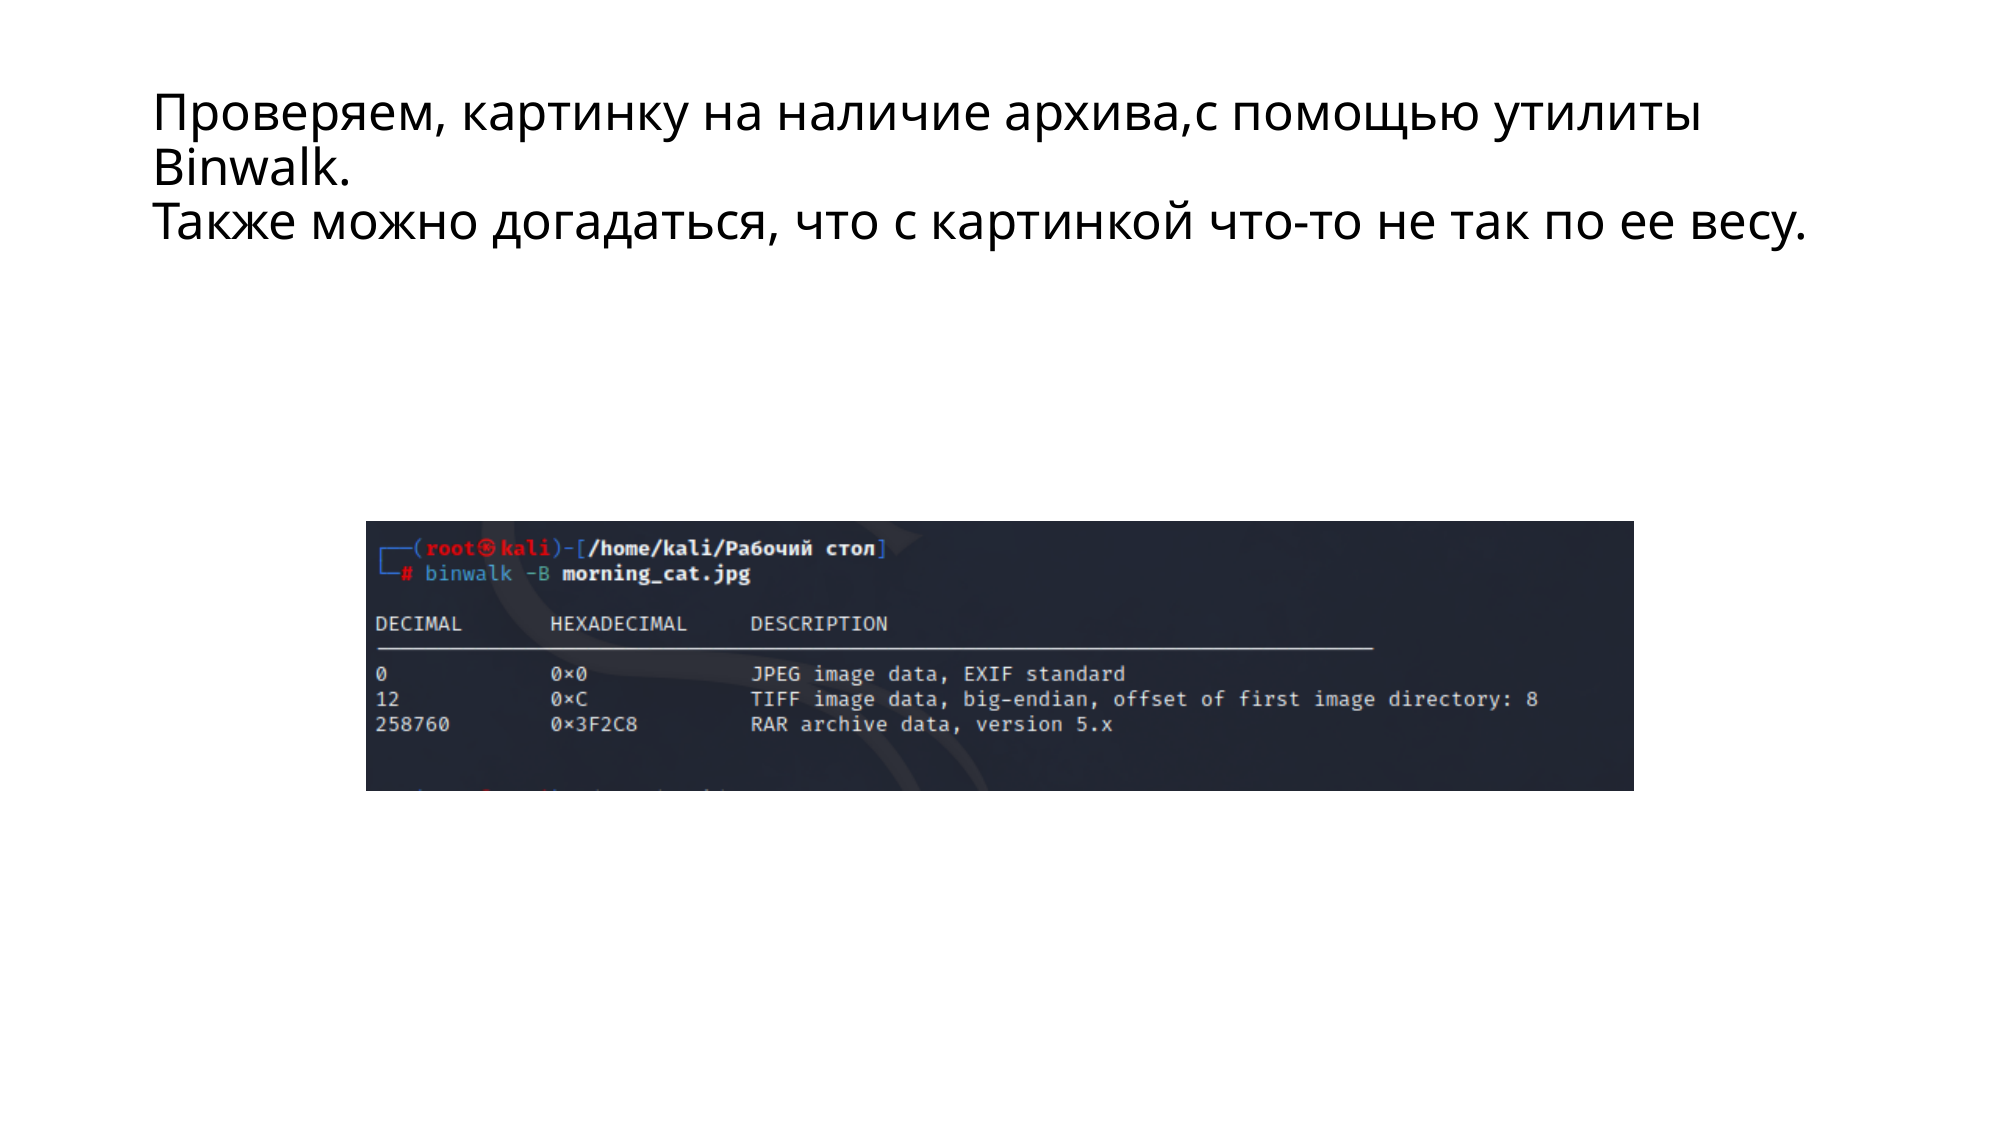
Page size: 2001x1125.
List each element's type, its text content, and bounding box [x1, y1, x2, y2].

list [366, 521, 1634, 791]
title Проверяем, картинку на наличие архива,с помощью утилиты Binwalk. Также можно догадаться, что с картинкой что-то не так по ее весу. [137, 59, 1863, 278]
